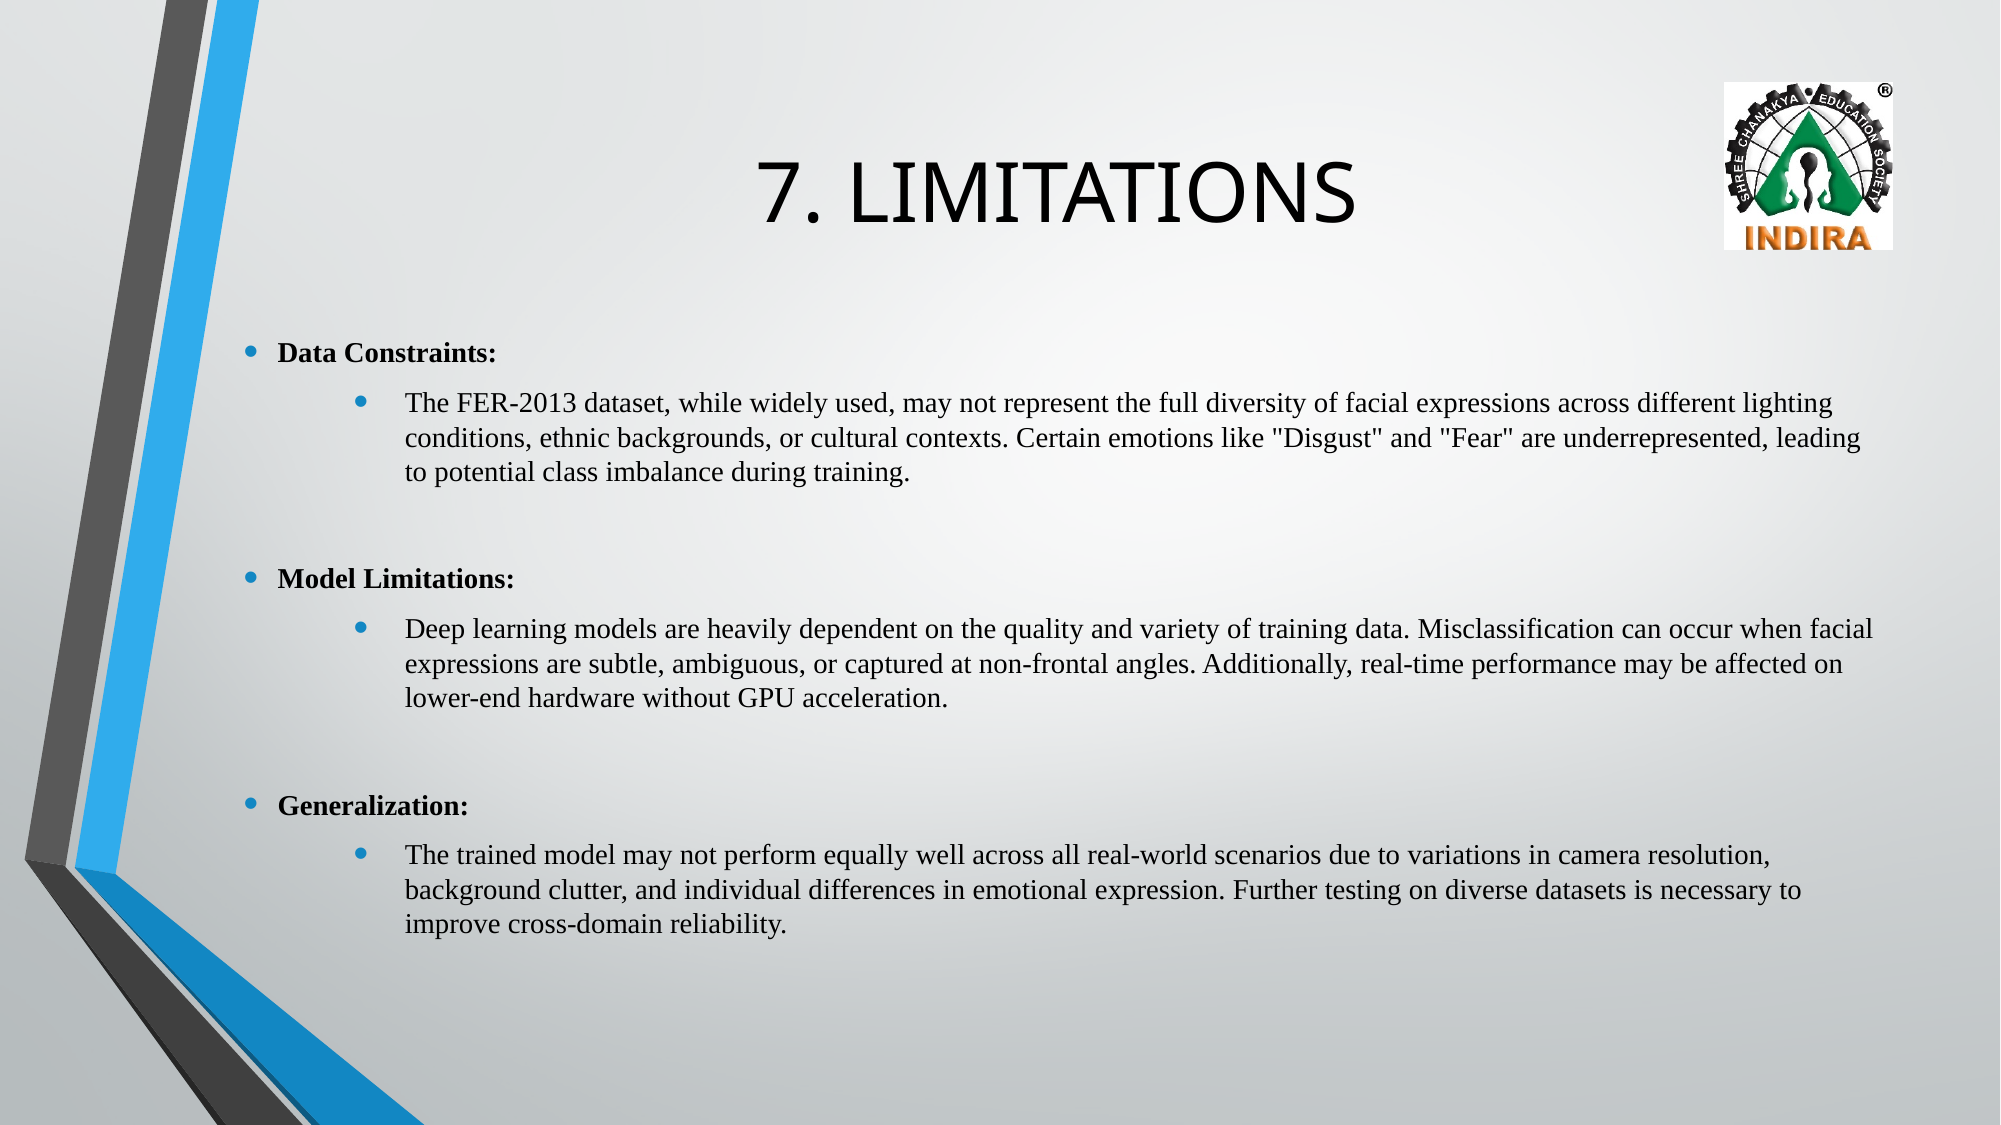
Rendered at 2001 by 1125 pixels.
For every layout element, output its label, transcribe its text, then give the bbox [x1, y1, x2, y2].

title 7. LIMITATIONS [243, 0, 1893, 326]
list Data Constraints: The FER-2013 dataset, while widely used, may not represent the full diversity of facial expressions across different lighting conditions, ethnic backgrounds, or cultural contexts. Certain emotions like "Disgust" and "Fear" are underrepresented, leading to potential class imbalance during training. Model Limitations: Deep learning models are heavily dependent on the quality and variety of training data. Misclassification can occur when facial expressions are subtle, ambiguous, or captured at non-frontal angles. Additionally, real-time performance may be affected on lower-end hardware without GPU acceleration. Generalization: The trained model may not perform equally well across all real-world scenarios due to variations in camera resolution, background clutter, and individual differences in emotional expression. Further testing on diverse datasets is necessary to improve cross-domain reliability. [243, 326, 1893, 950]
picture [1724, 81, 1893, 250]
